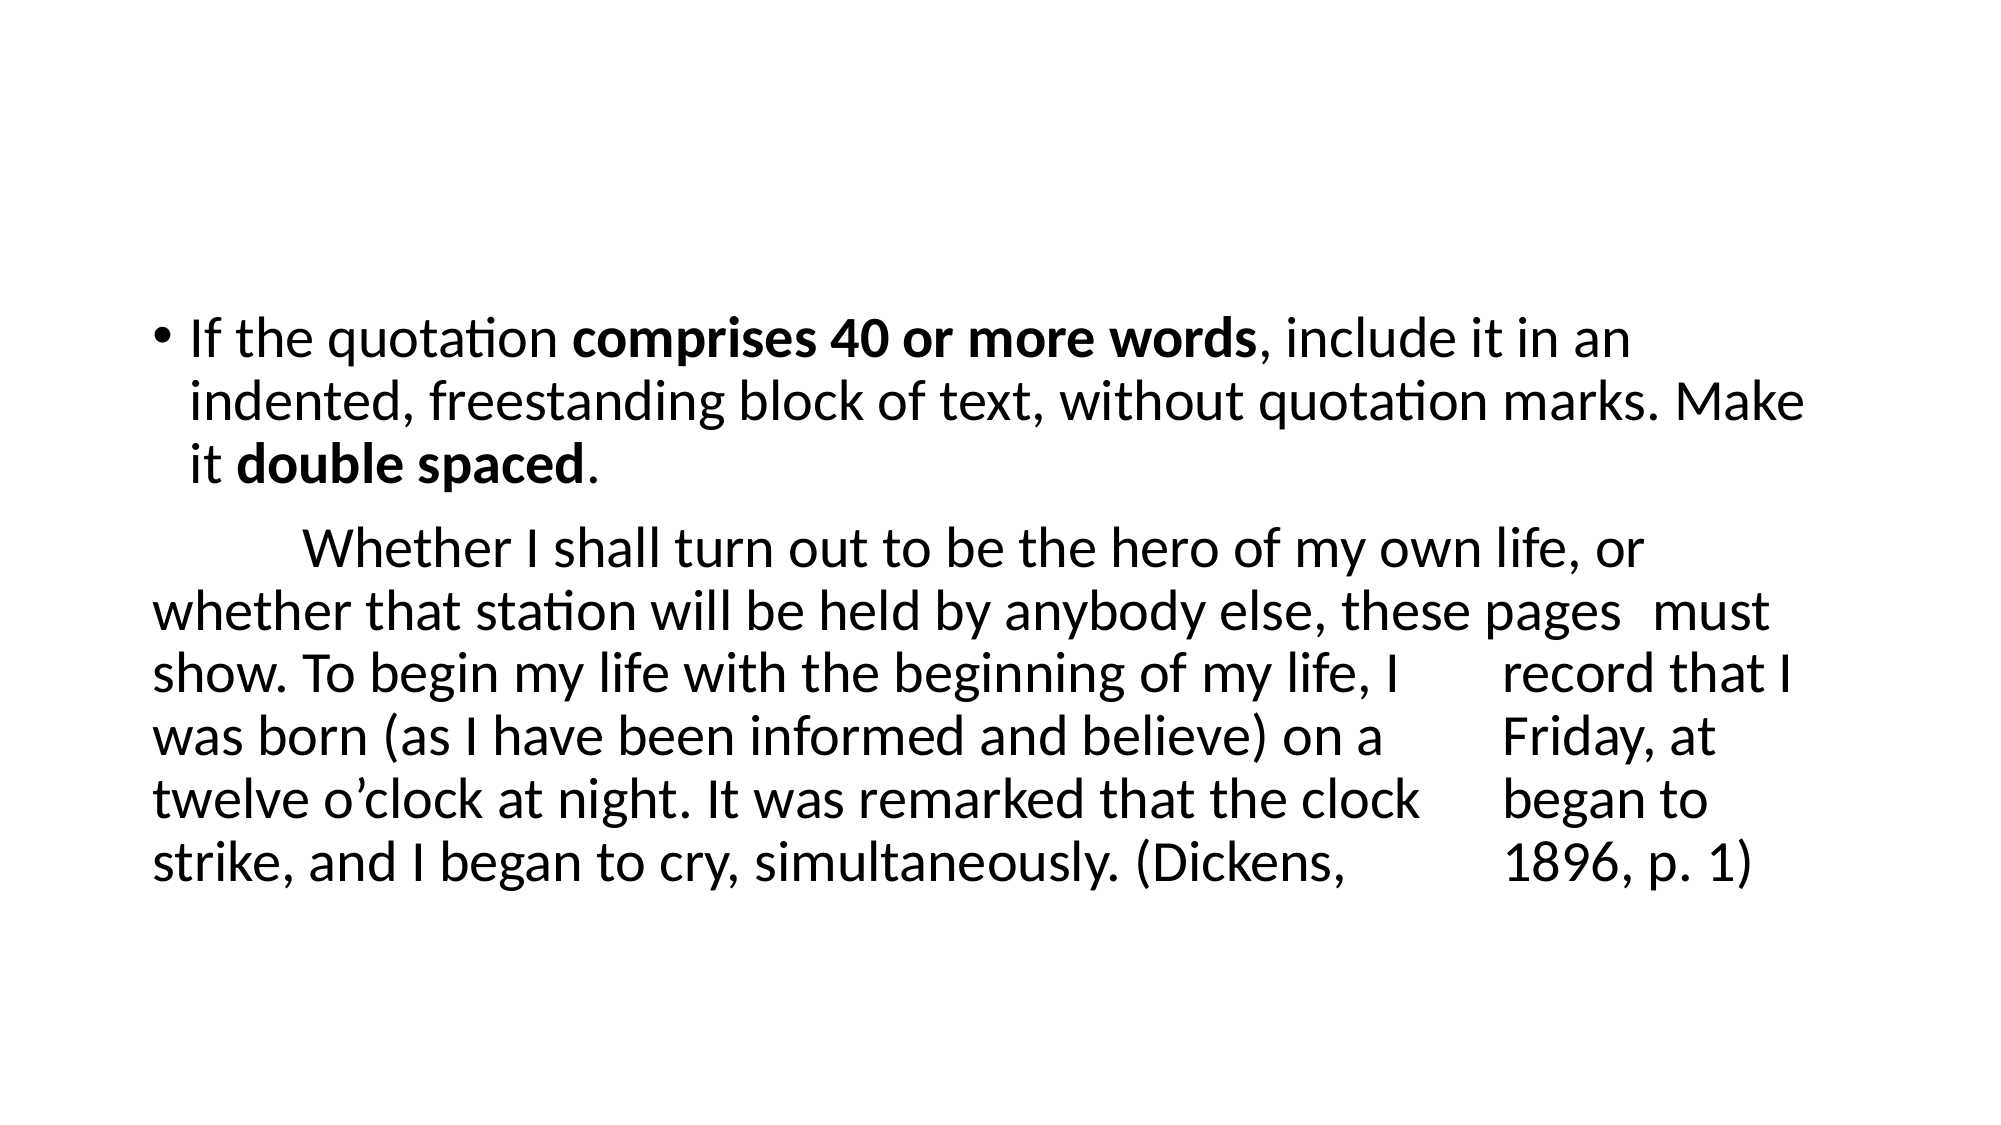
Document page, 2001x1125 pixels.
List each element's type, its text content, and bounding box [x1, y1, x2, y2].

list If the quotation comprises 40 or more words, include it in an indented, freestanding block of text, without quotation marks. Make it double spaced. Whether I shall turn out to be the hero of my own life, or whether that station will be held by anybody else, these pages must show. To begin my life with the beginning of my life, I record that I was born (as I have been informed and believe) on a Friday, at twelve o’clock at night. It was remarked that the clock began to strike, and I began to cry, simultaneously. (Dickens, 1896, p. 1) [137, 299, 1863, 1014]
